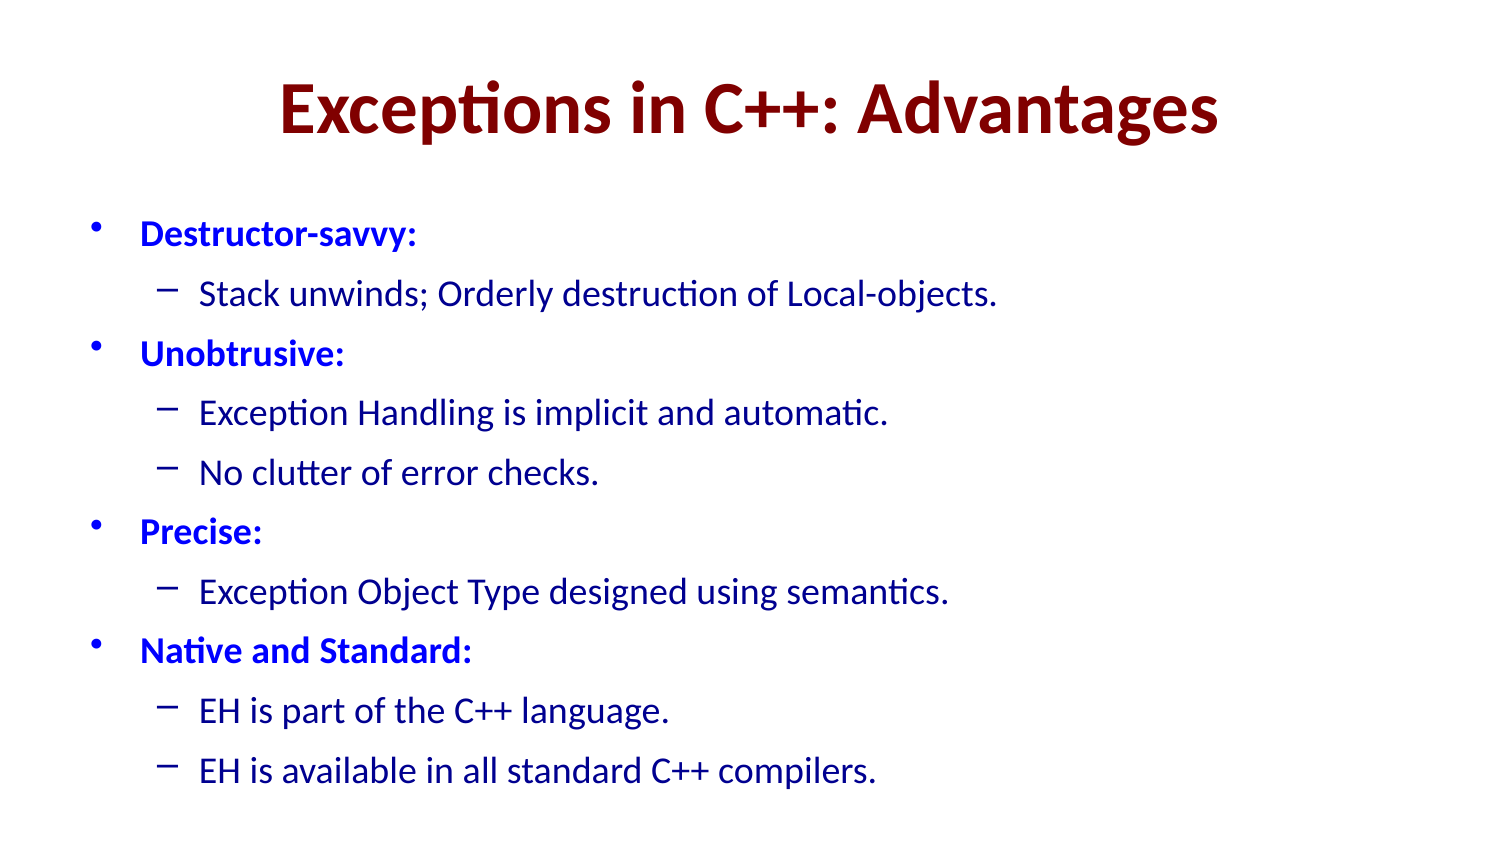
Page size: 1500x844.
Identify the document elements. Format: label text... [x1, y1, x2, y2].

list Destructor-savvy: Stack unwinds; Orderly destruction of Local-objects. Unobtrusive: Exception Handling is implicit and automatic. No clutter of error checks. Precise: Exception Object Type designed using semantics. Native and Standard: EH is part of the C++ language. EH is available in all standard C++ compilers. [75, 196, 1425, 799]
title Exceptions in C++: Advantages [75, 33, 1425, 175]
